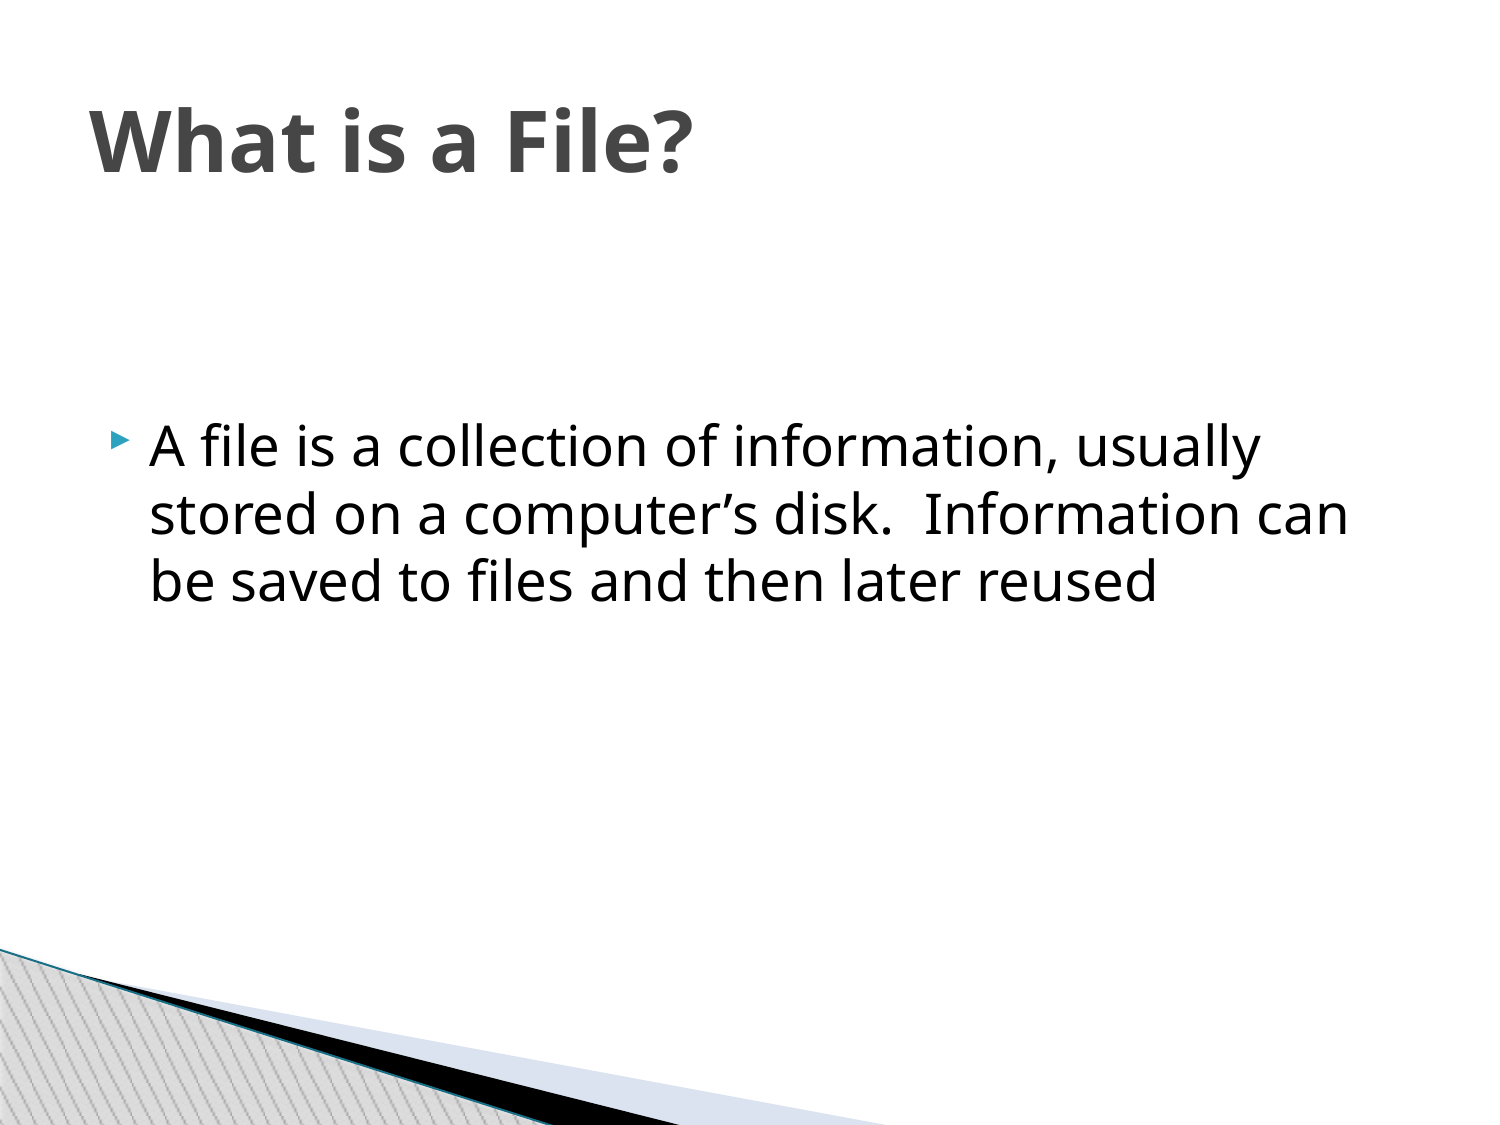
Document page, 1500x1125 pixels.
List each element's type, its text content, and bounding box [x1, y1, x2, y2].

text_box What is a File? [74, 45, 1425, 233]
text_box A file is a collection of information, usually stored on a computer’s disk. Information can be saved to files and then later reused [74, 242, 1425, 986]
